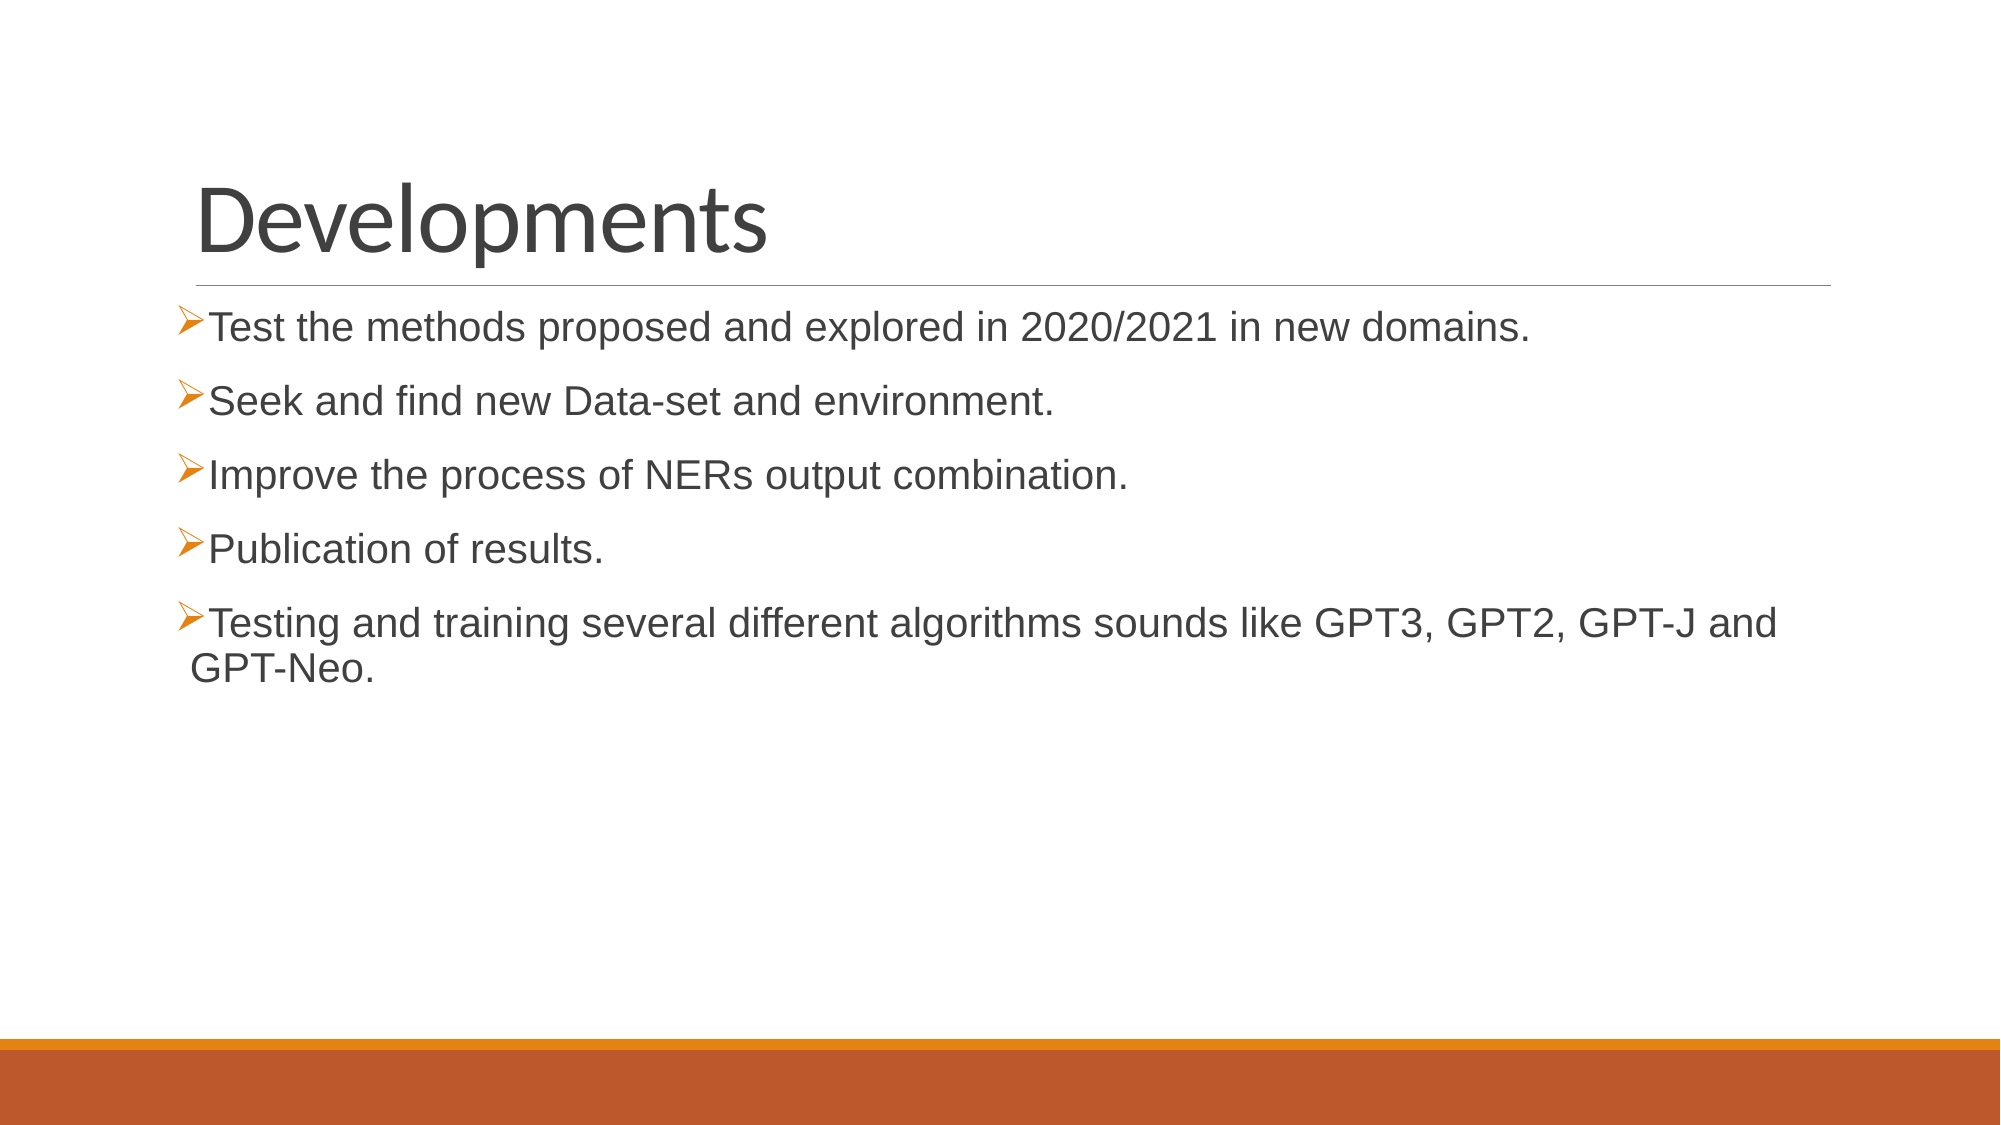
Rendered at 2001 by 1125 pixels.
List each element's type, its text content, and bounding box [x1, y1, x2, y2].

list Test the methods proposed and explored in 2020/2021 in new domains. Seek and find new Data-set and environment. Improve the process of NERs output combination. Publication of results. Testing and training several different algorithms sounds like GPT3, GPT2, GPT-J and GPT-Neo. [174, 297, 1825, 993]
title Developments [180, 47, 1830, 281]
